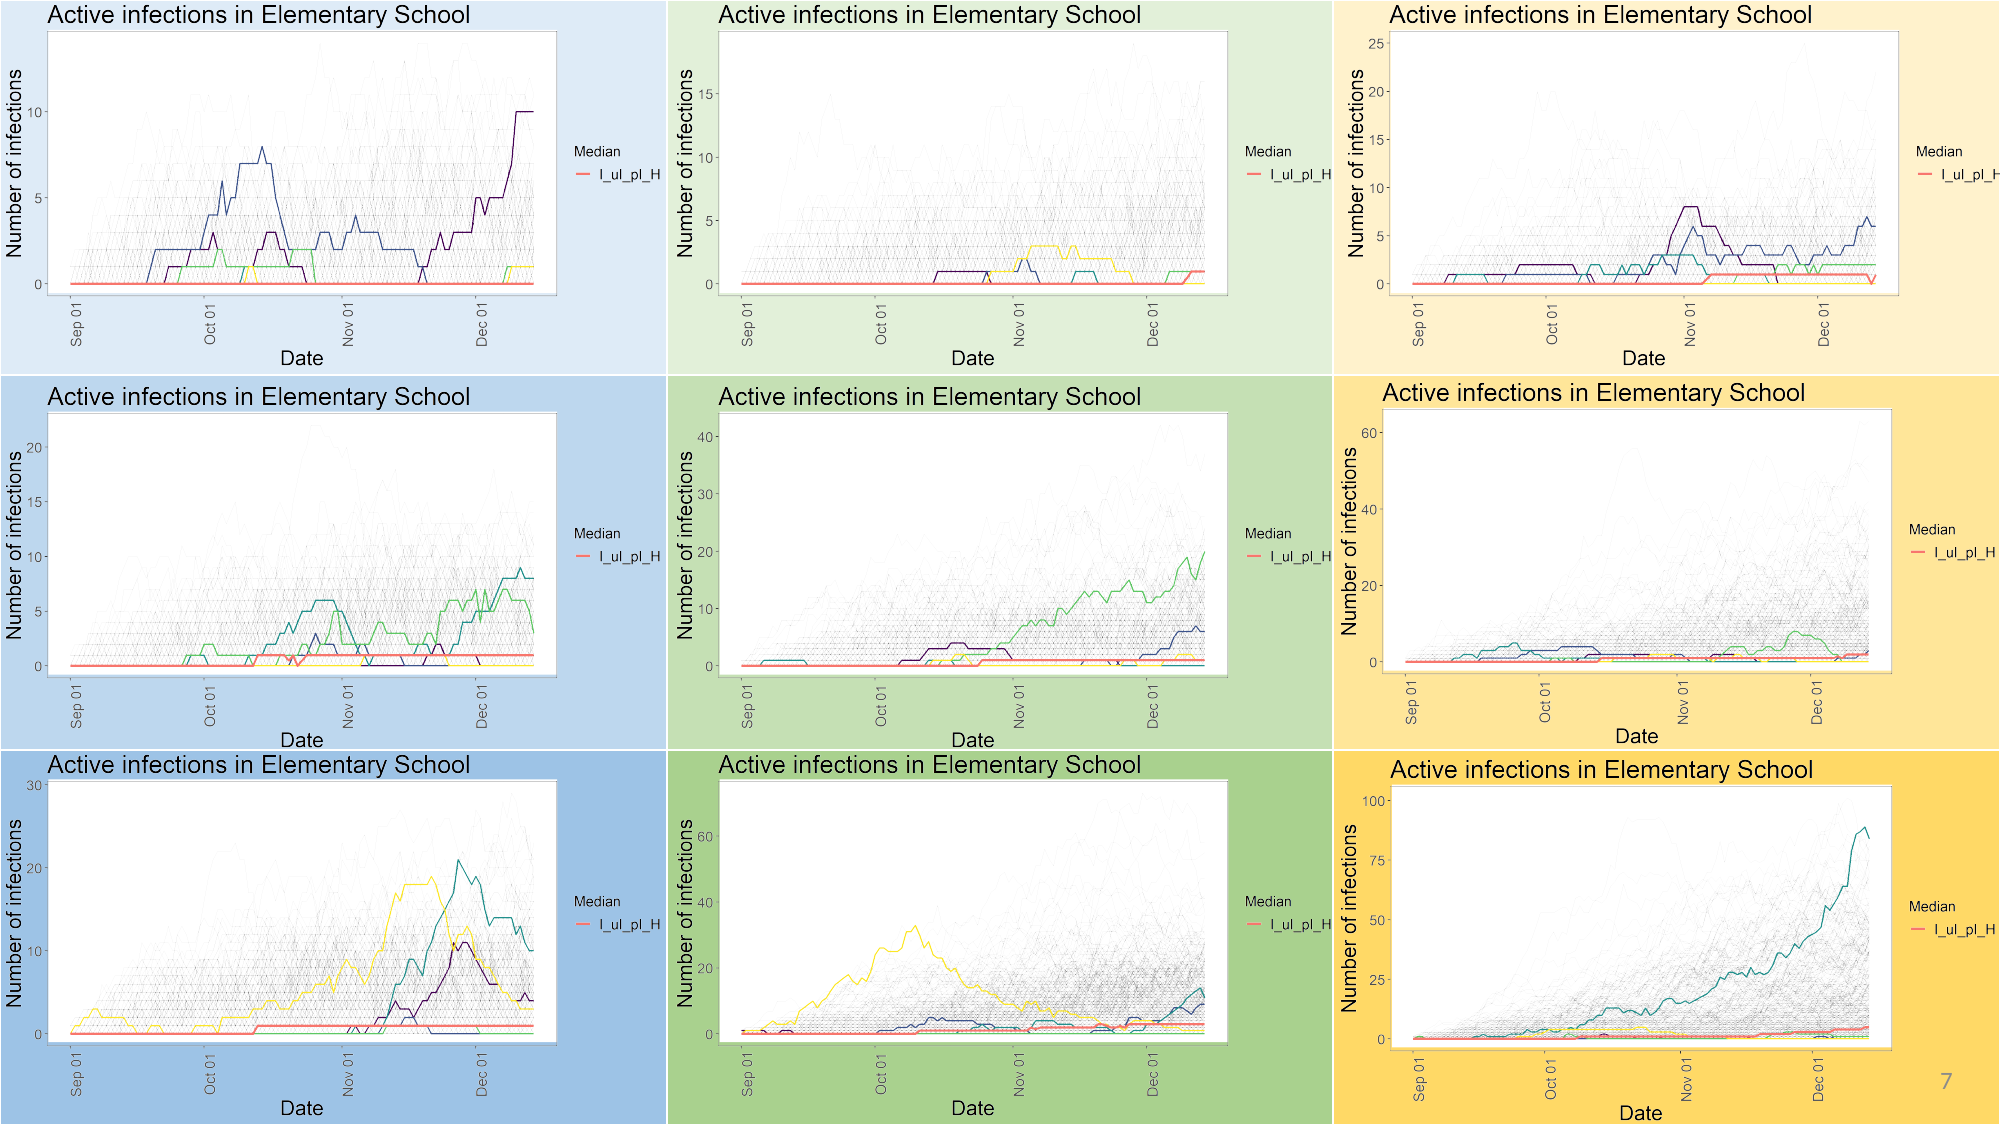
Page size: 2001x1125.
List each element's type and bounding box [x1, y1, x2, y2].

table_cell [668, 376, 1332, 381]
table_cell [1, 376, 666, 381]
picture [0, 0, 2000, 373]
picture [0, 377, 2000, 1125]
